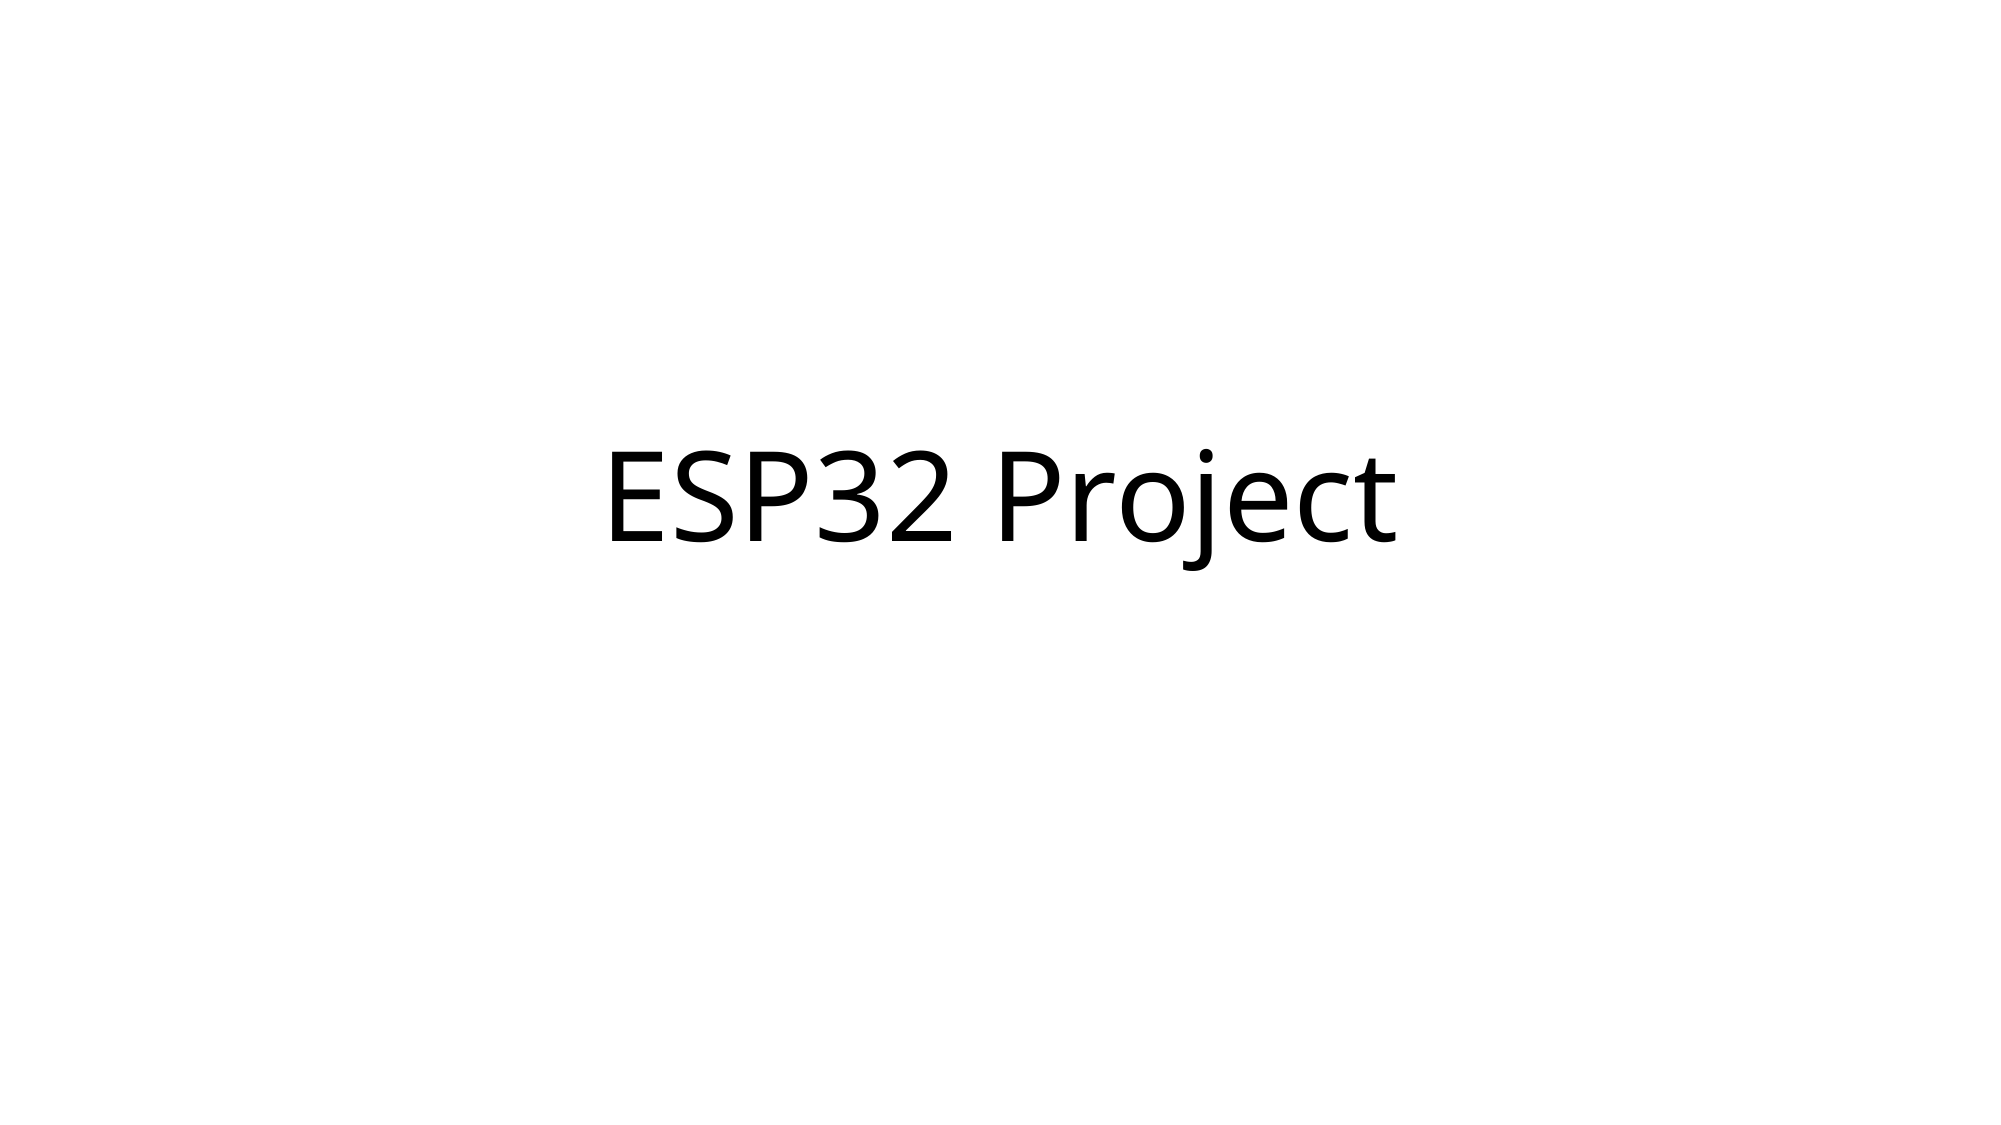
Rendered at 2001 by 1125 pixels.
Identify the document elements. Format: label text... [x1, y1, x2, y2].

title ESP32 Project [249, 184, 1750, 576]
